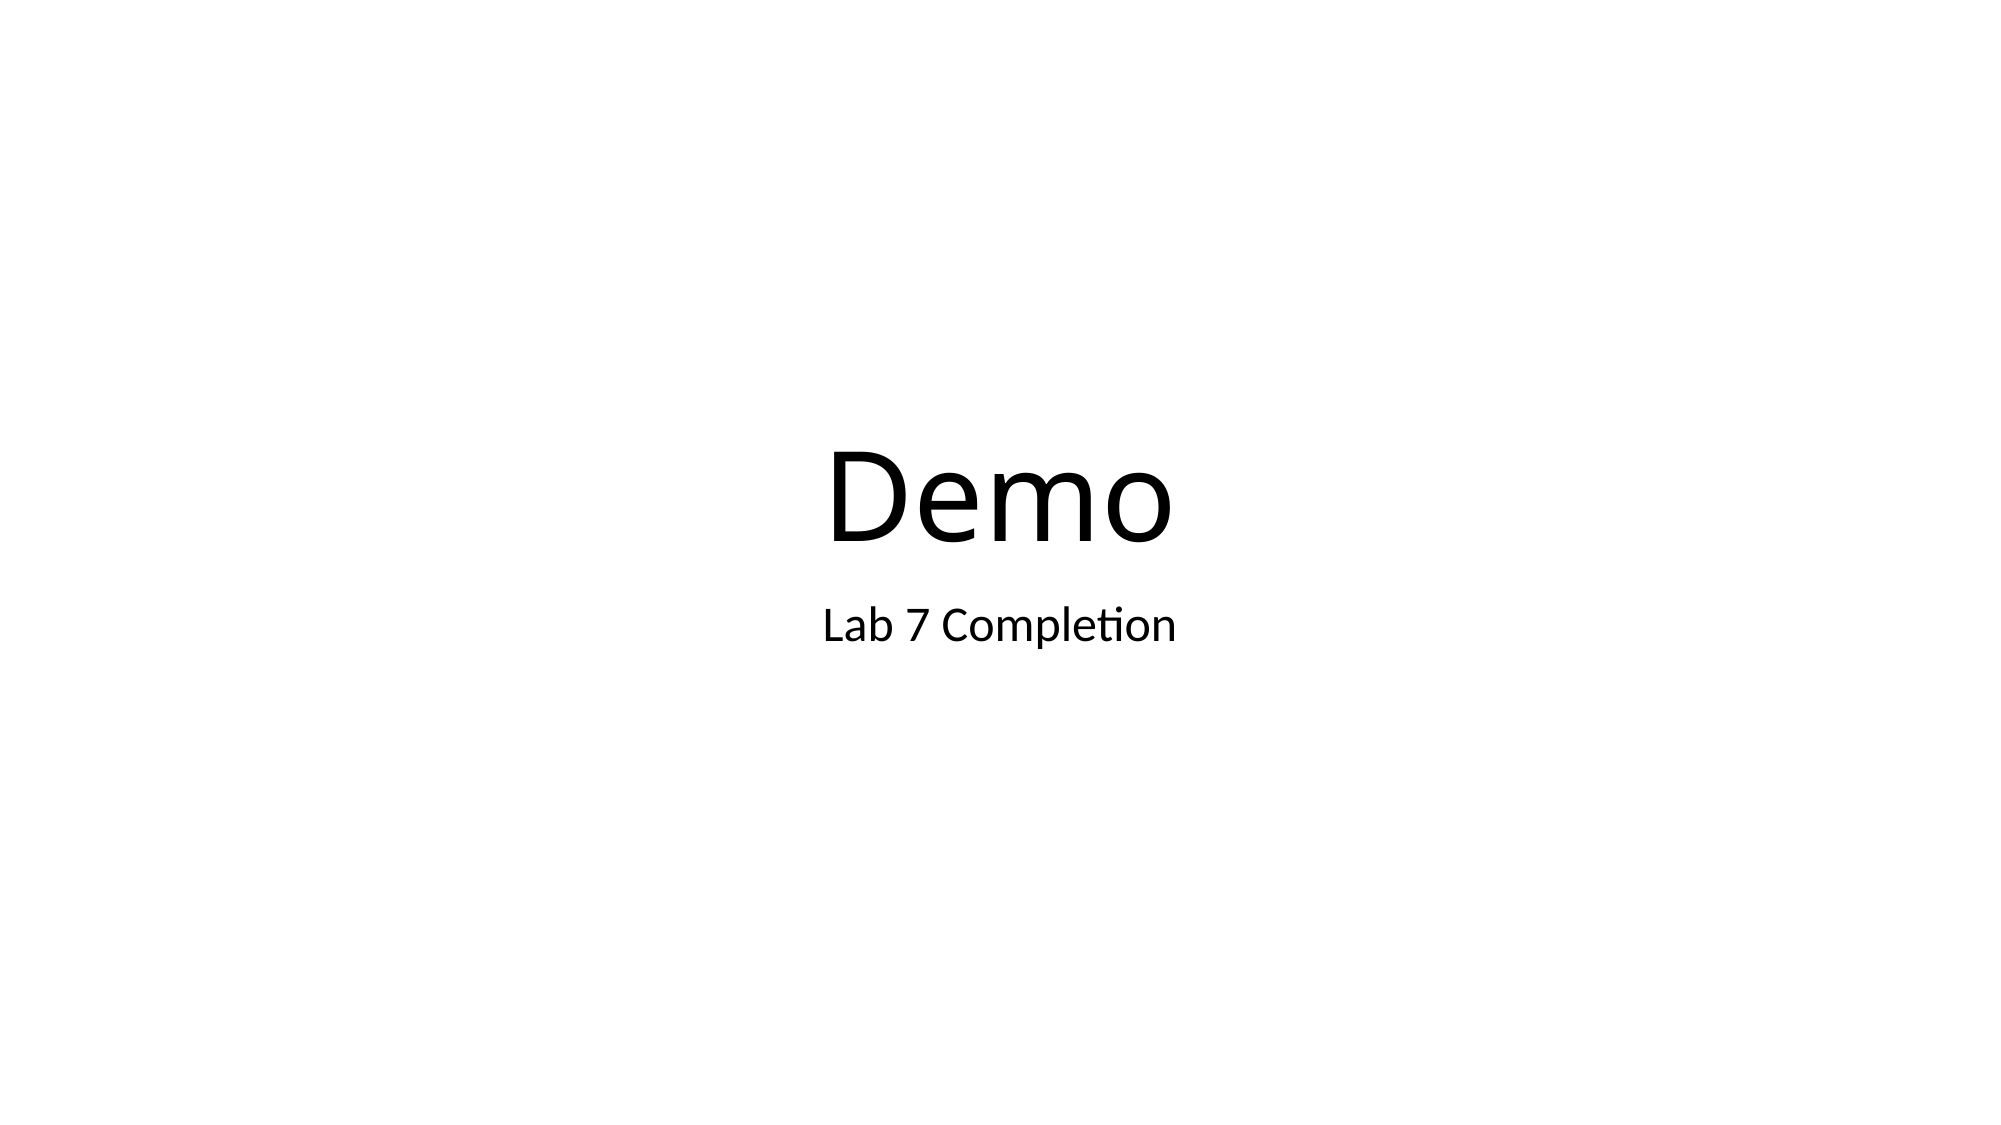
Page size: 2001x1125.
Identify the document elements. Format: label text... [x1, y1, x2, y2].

title Demo [249, 184, 1750, 576]
subtitle Lab 7 Completion [249, 590, 1750, 863]
